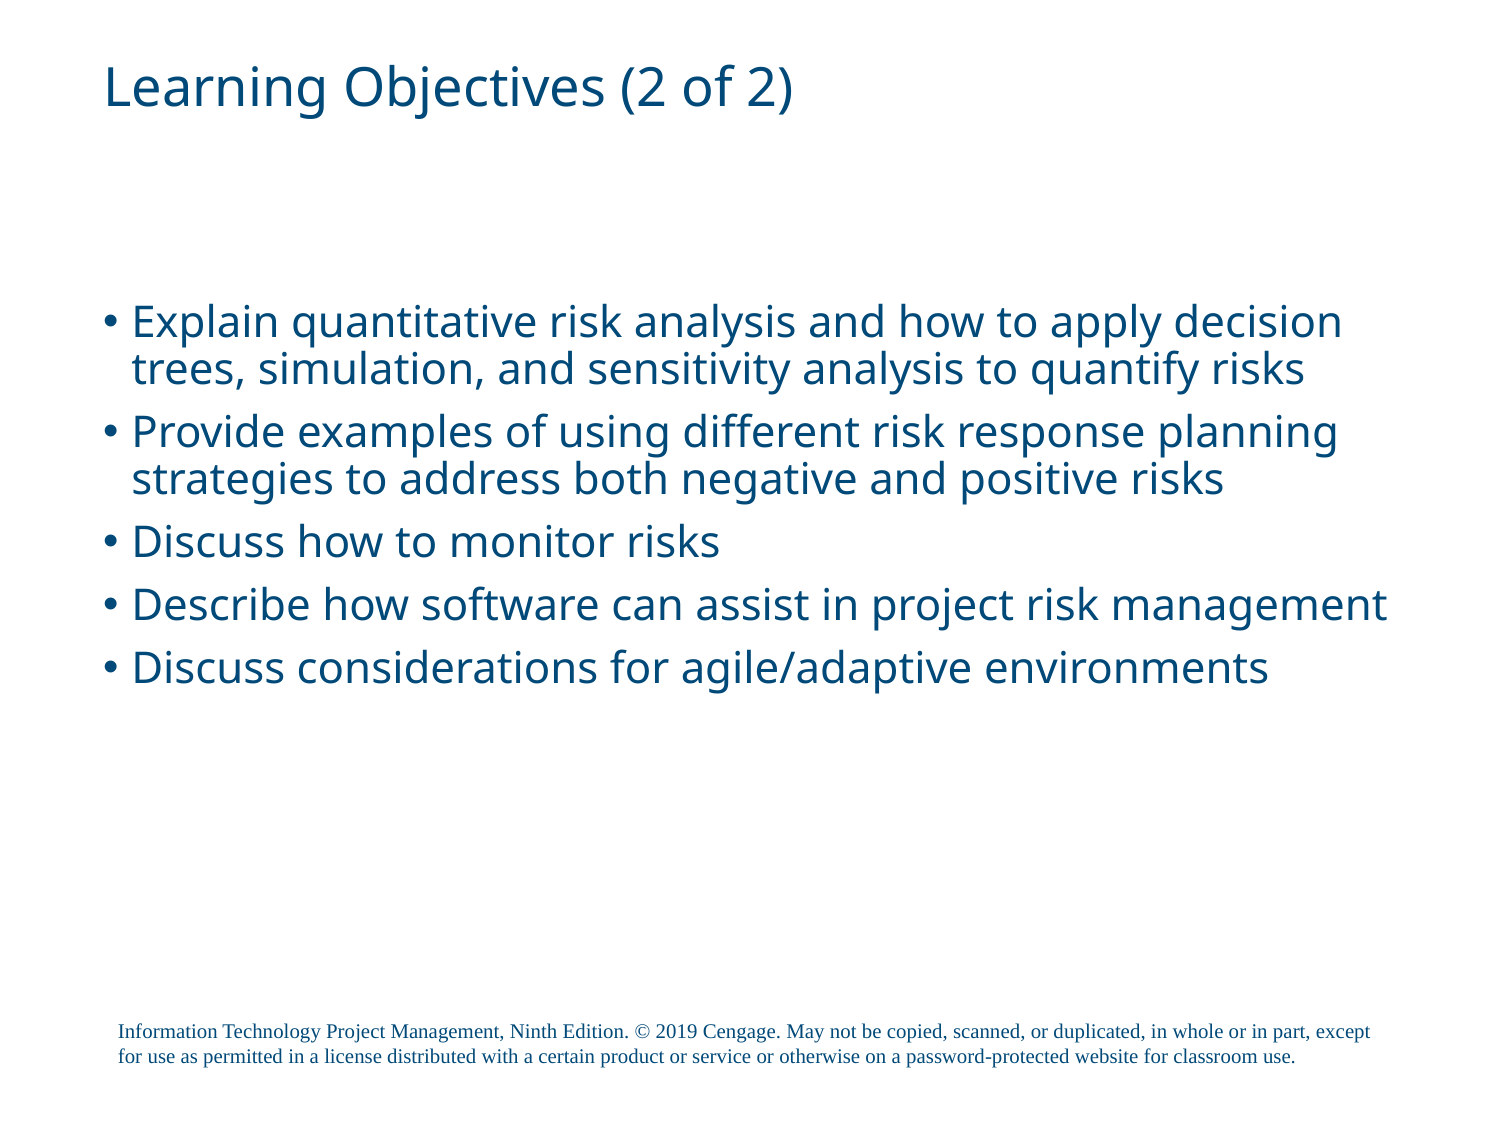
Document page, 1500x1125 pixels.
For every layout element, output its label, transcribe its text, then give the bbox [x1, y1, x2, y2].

footer Information Technology Project Management, Ninth Edition. © 2019 Cengage. May not be copied, scanned, or duplicated, in whole or in part, except for use as permitted in a license distributed with a certain product or service or otherwise on a password-protected website for classroom use. [103, 1009, 1397, 1070]
title Learning Objectives (2 of 2) [103, 59, 1397, 278]
list Explain quantitative risk analysis and how to apply decision trees, simulation, and sensitivity analysis to quantify risks Provide examples of using different risk response planning strategies to address both negative and positive risks Discuss how to monitor risks Describe how software can assist in project risk management Discuss considerations for agile/adaptive environments [103, 299, 1397, 1009]
